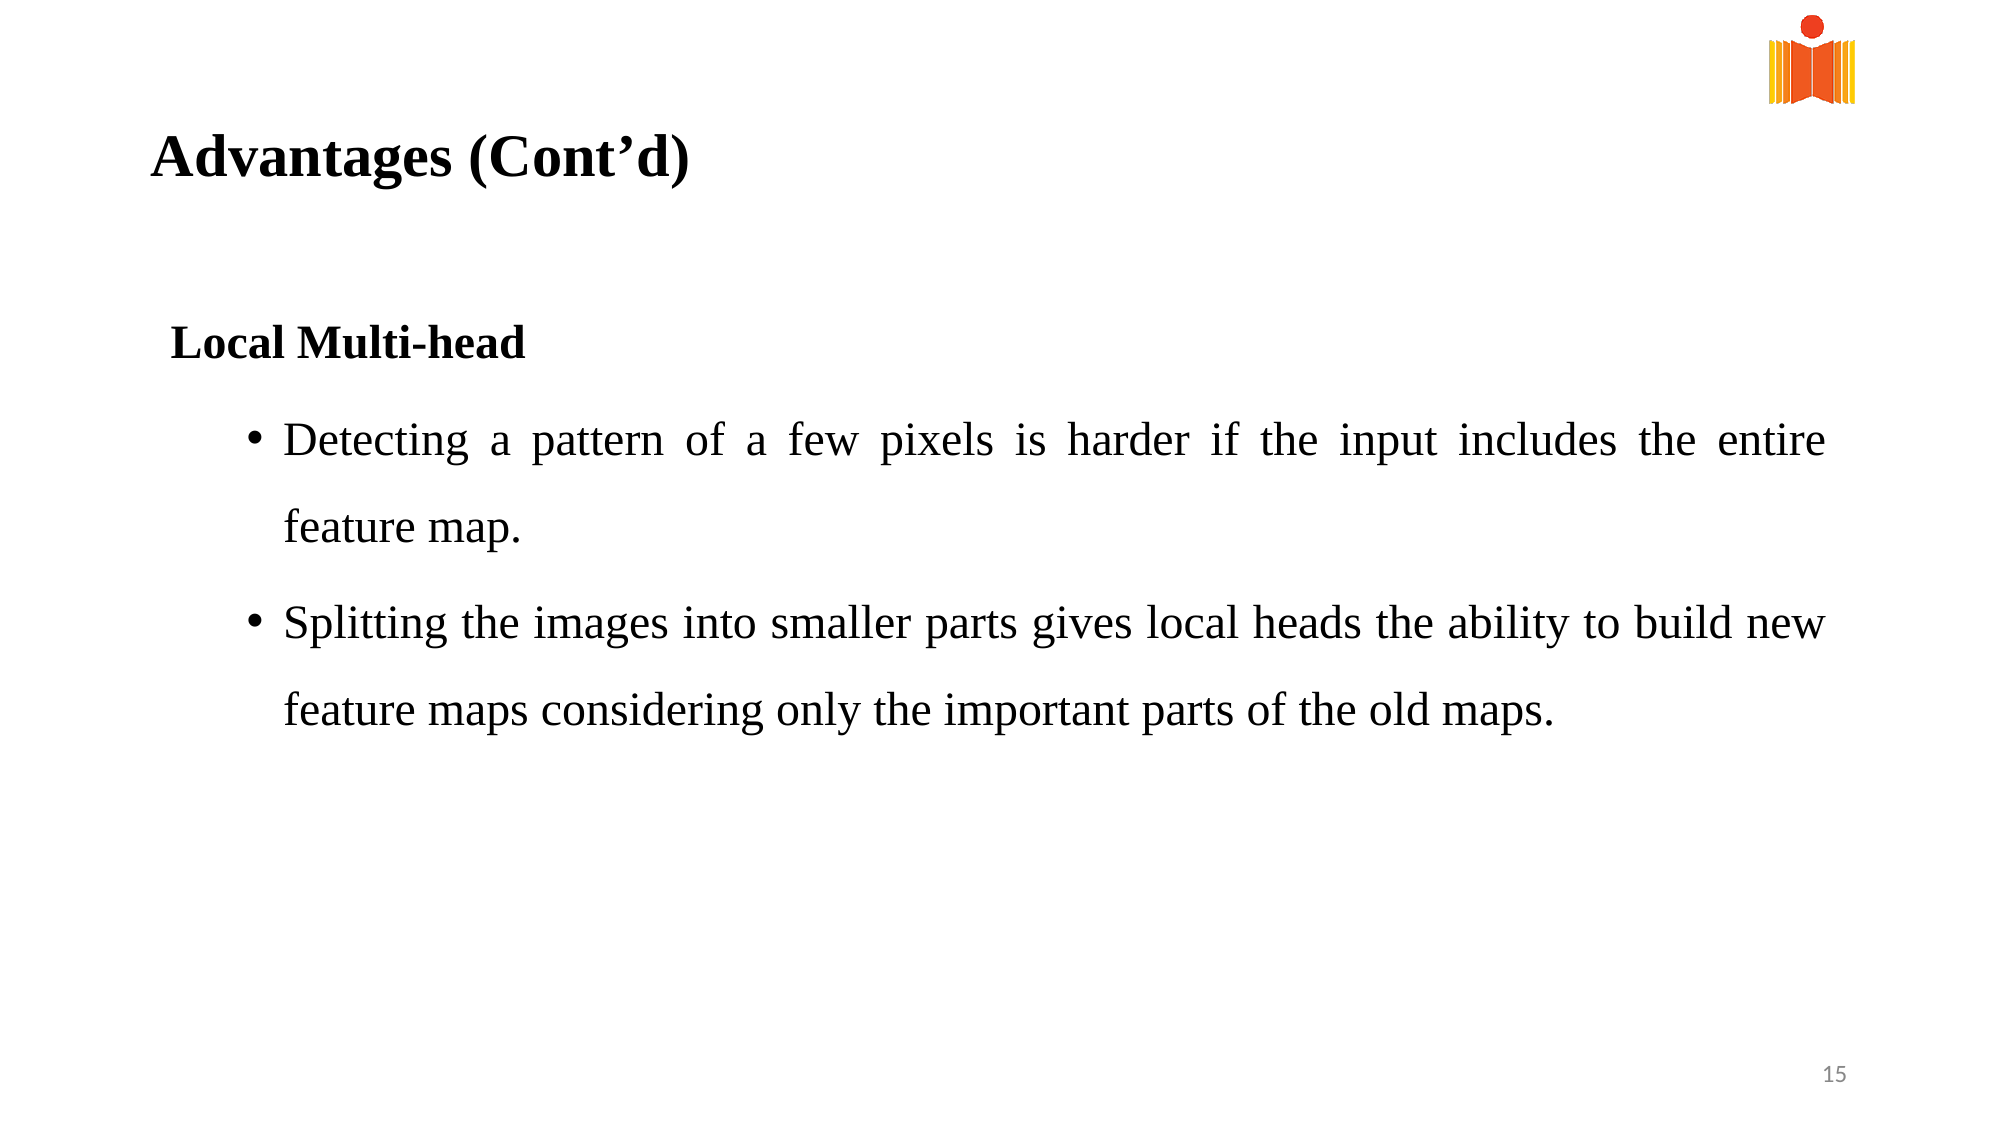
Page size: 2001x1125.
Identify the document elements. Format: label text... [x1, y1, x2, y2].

slide_number ‹#› [1412, 1042, 1863, 1103]
picture [1766, 5, 1858, 132]
list Local Multi-head Detecting a pattern of a few pixels is harder if the input includes the entire feature map. Splitting the images into smaller parts gives local heads the ability to build new feature maps considering only the important parts of the old maps. [155, 274, 1845, 756]
title Advantages (Cont’d) [135, 83, 848, 230]
